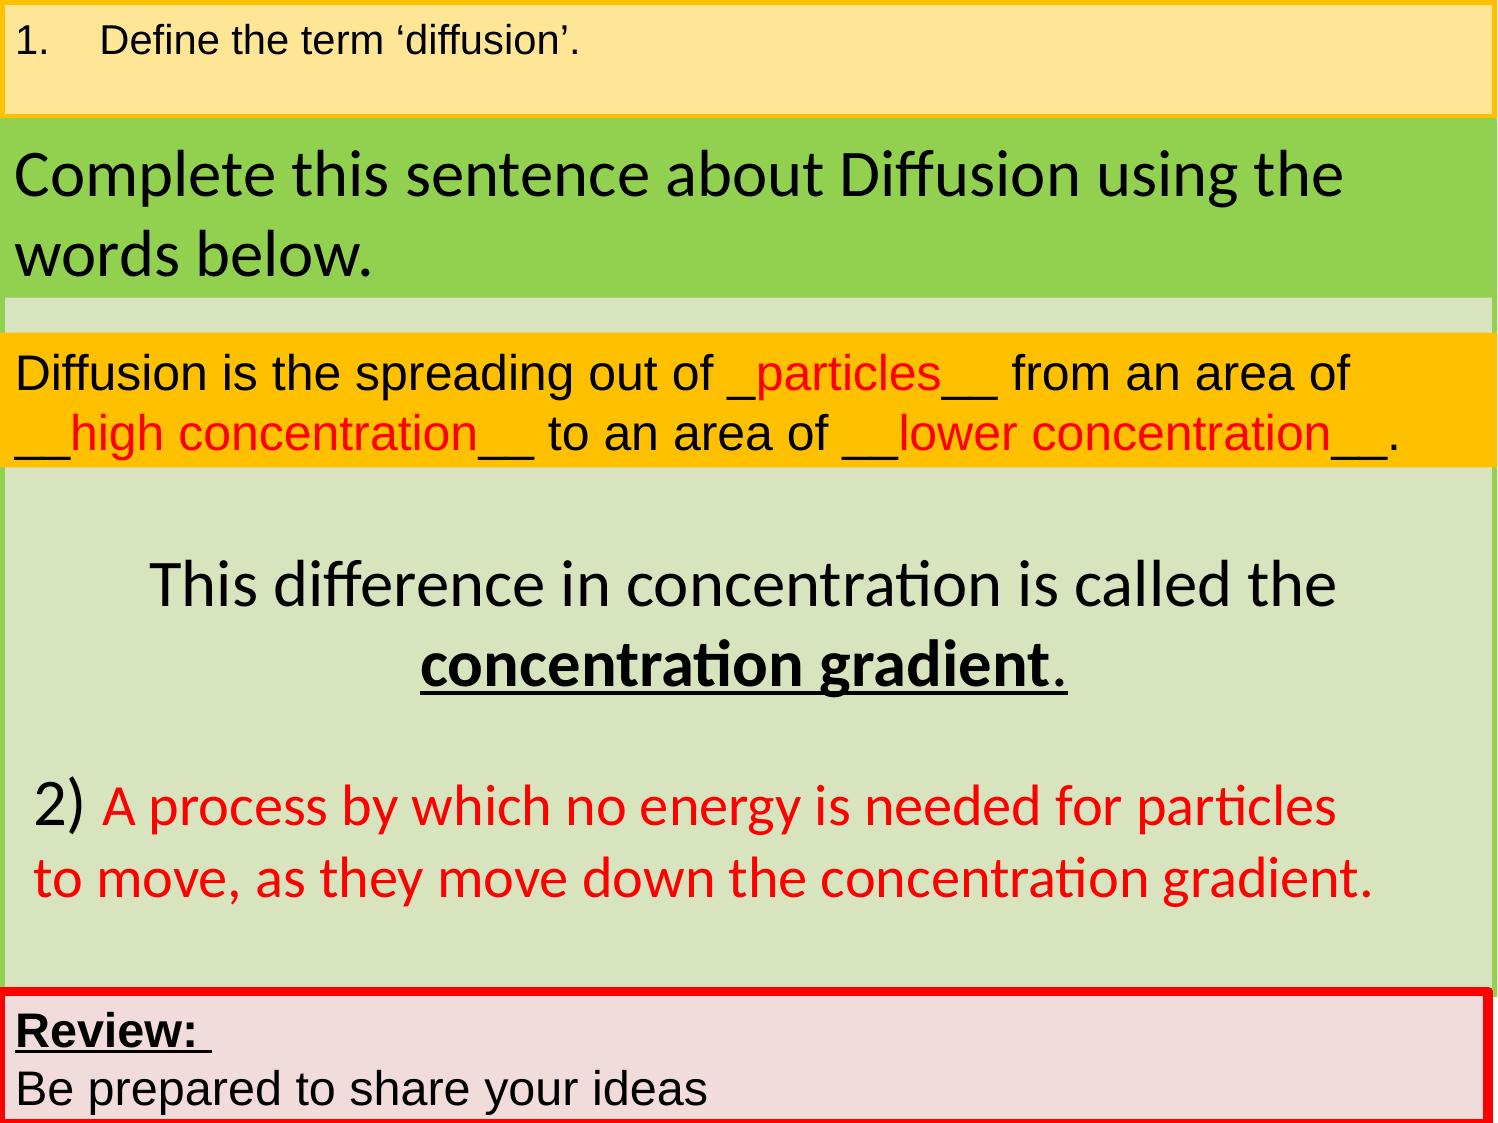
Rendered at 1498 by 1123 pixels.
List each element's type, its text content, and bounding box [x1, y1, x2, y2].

text_box Define the term ‘diffusion’. [0, 0, 1498, 120]
text_box Complete this sentence about Diffusion using the words below. [0, 122, 1498, 298]
text_box Review: Be prepared to share your ideas [0, 991, 1489, 1123]
text_box [0, 298, 1498, 332]
text_box [0, 468, 1498, 993]
text_box Diffusion is the spreading out of _particles__ from an area of __high concentration__ to an area of __lower concentration__. [0, 332, 1498, 468]
text_box 2) A process by which no energy is needed for particles to move, as they move down the concentration gradient. [18, 751, 1415, 917]
text_box This difference in concentration is called the concentration gradient. [46, 532, 1443, 707]
